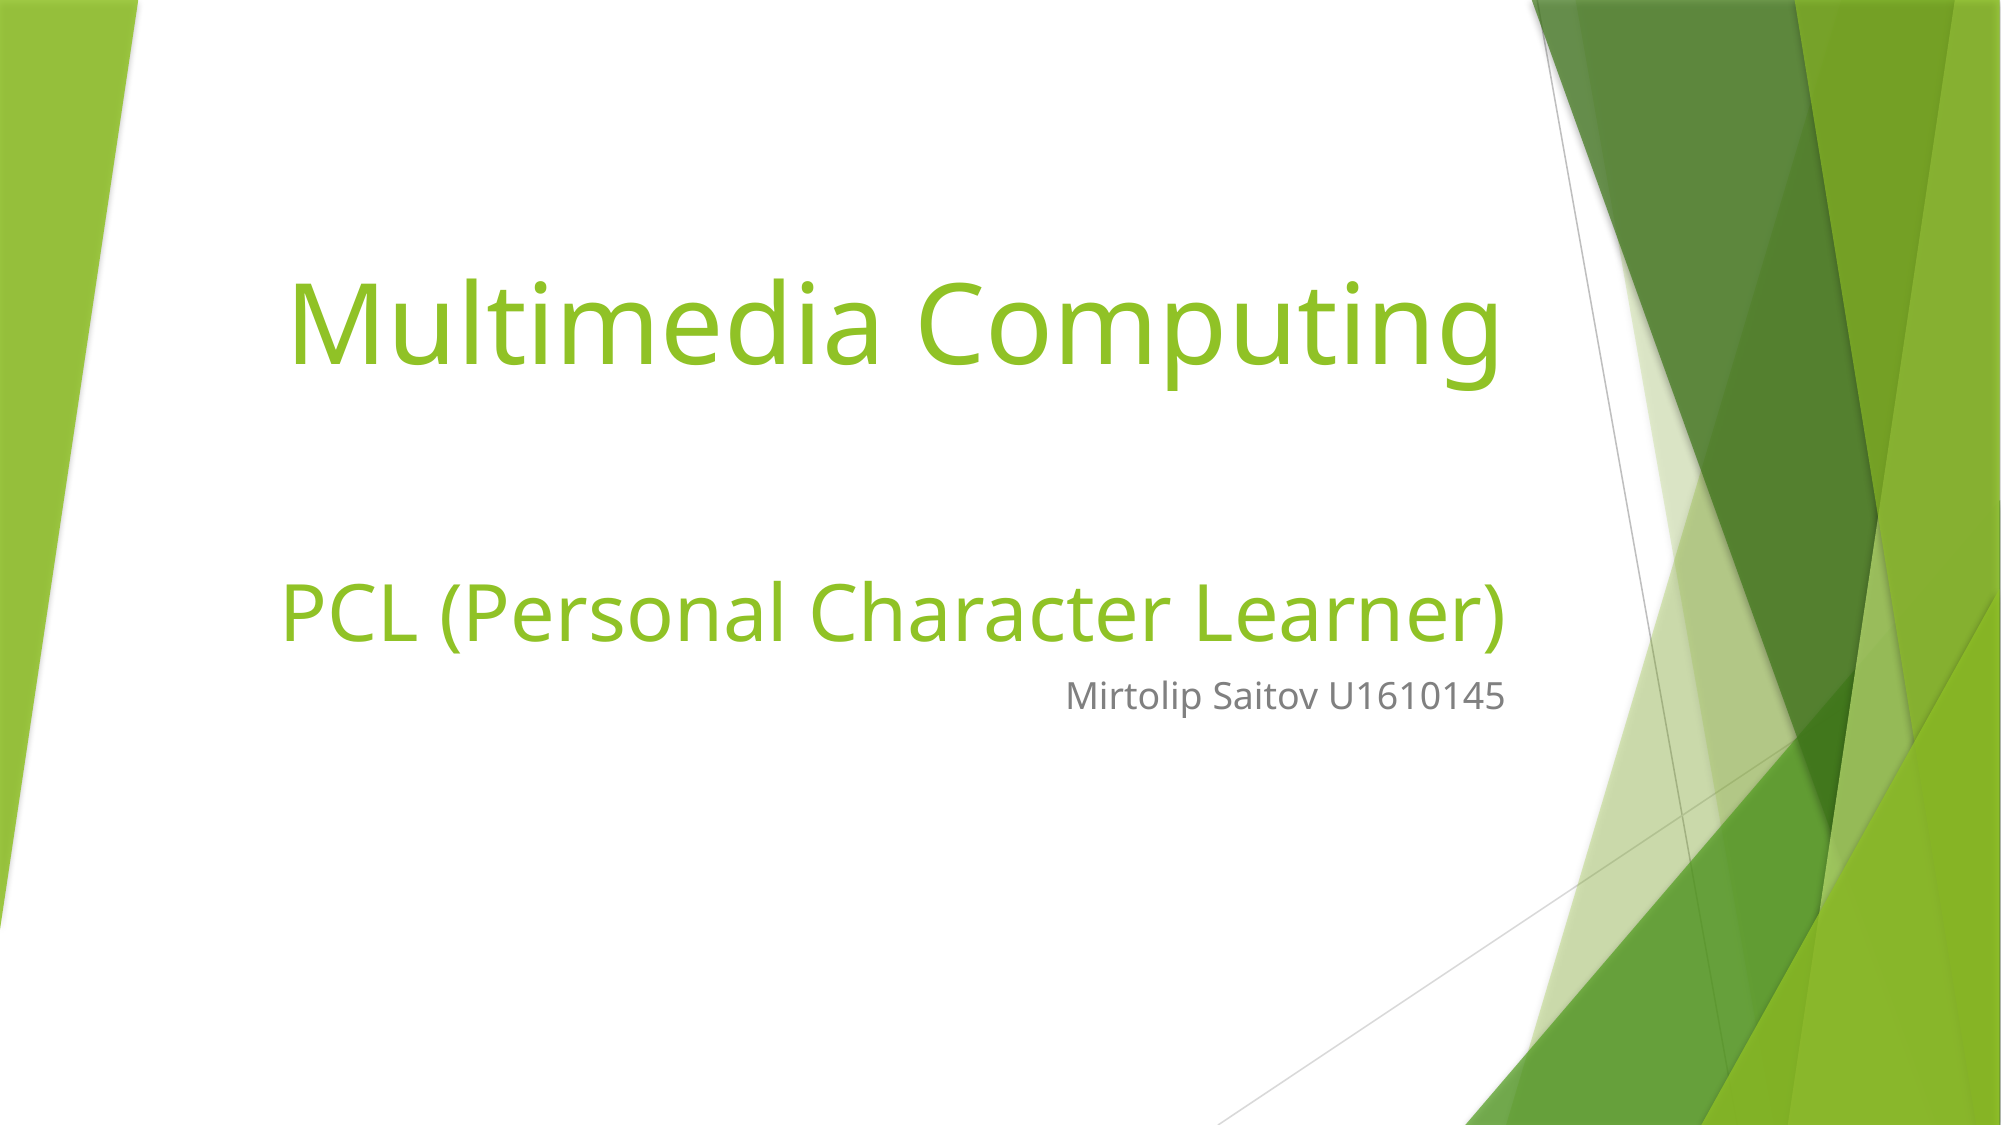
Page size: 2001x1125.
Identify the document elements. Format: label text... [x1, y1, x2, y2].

title PCL (Personal Character Learner) [247, 395, 1522, 664]
text_box Multimedia Computing [247, 124, 1522, 395]
subtitle Mirtolip Saitov U1610145 [247, 664, 1522, 845]
